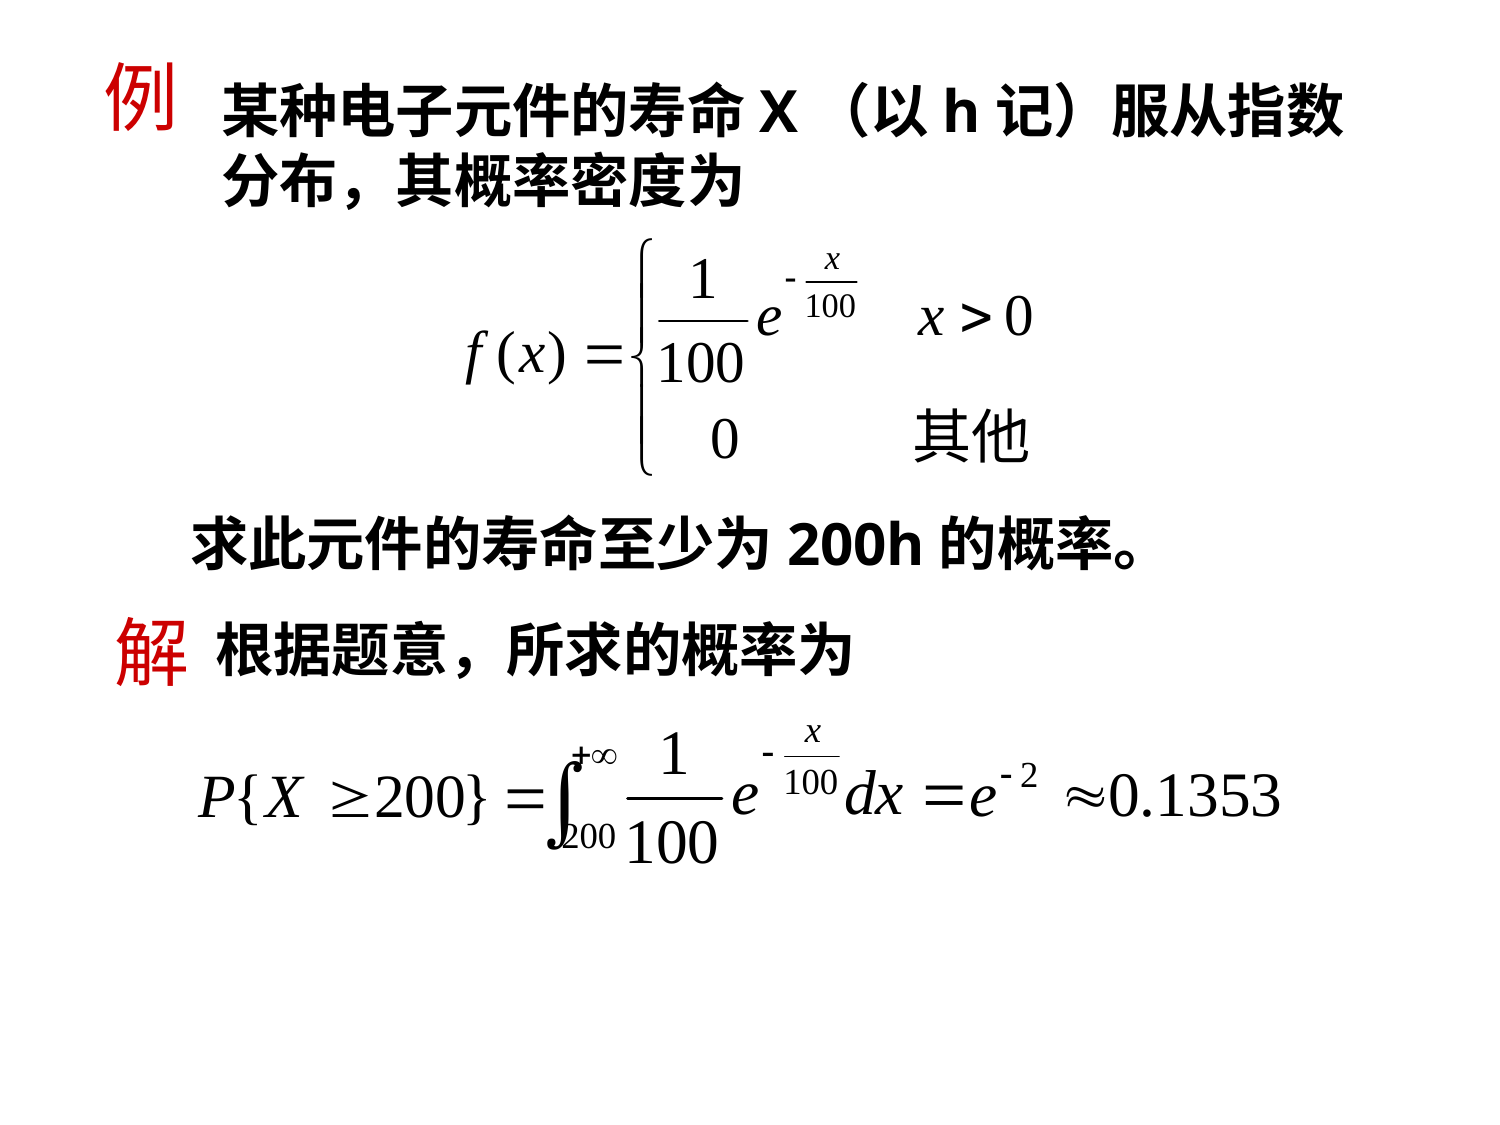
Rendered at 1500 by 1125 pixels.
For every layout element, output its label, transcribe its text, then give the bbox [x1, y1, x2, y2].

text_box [961, 747, 1290, 833]
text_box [527, 702, 967, 878]
text_box 某种电子元件的寿命X（以h记）服从指数分布，其概率密度为 [206, 66, 1412, 221]
text_box 求此元件的寿命至少为200h的概率。 [175, 500, 1289, 585]
text_box 根据题意，所求的概率为 [200, 605, 1314, 691]
text_box 例 [88, 42, 276, 148]
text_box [187, 761, 521, 844]
text_box 解 [100, 597, 251, 703]
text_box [445, 223, 1044, 492]
